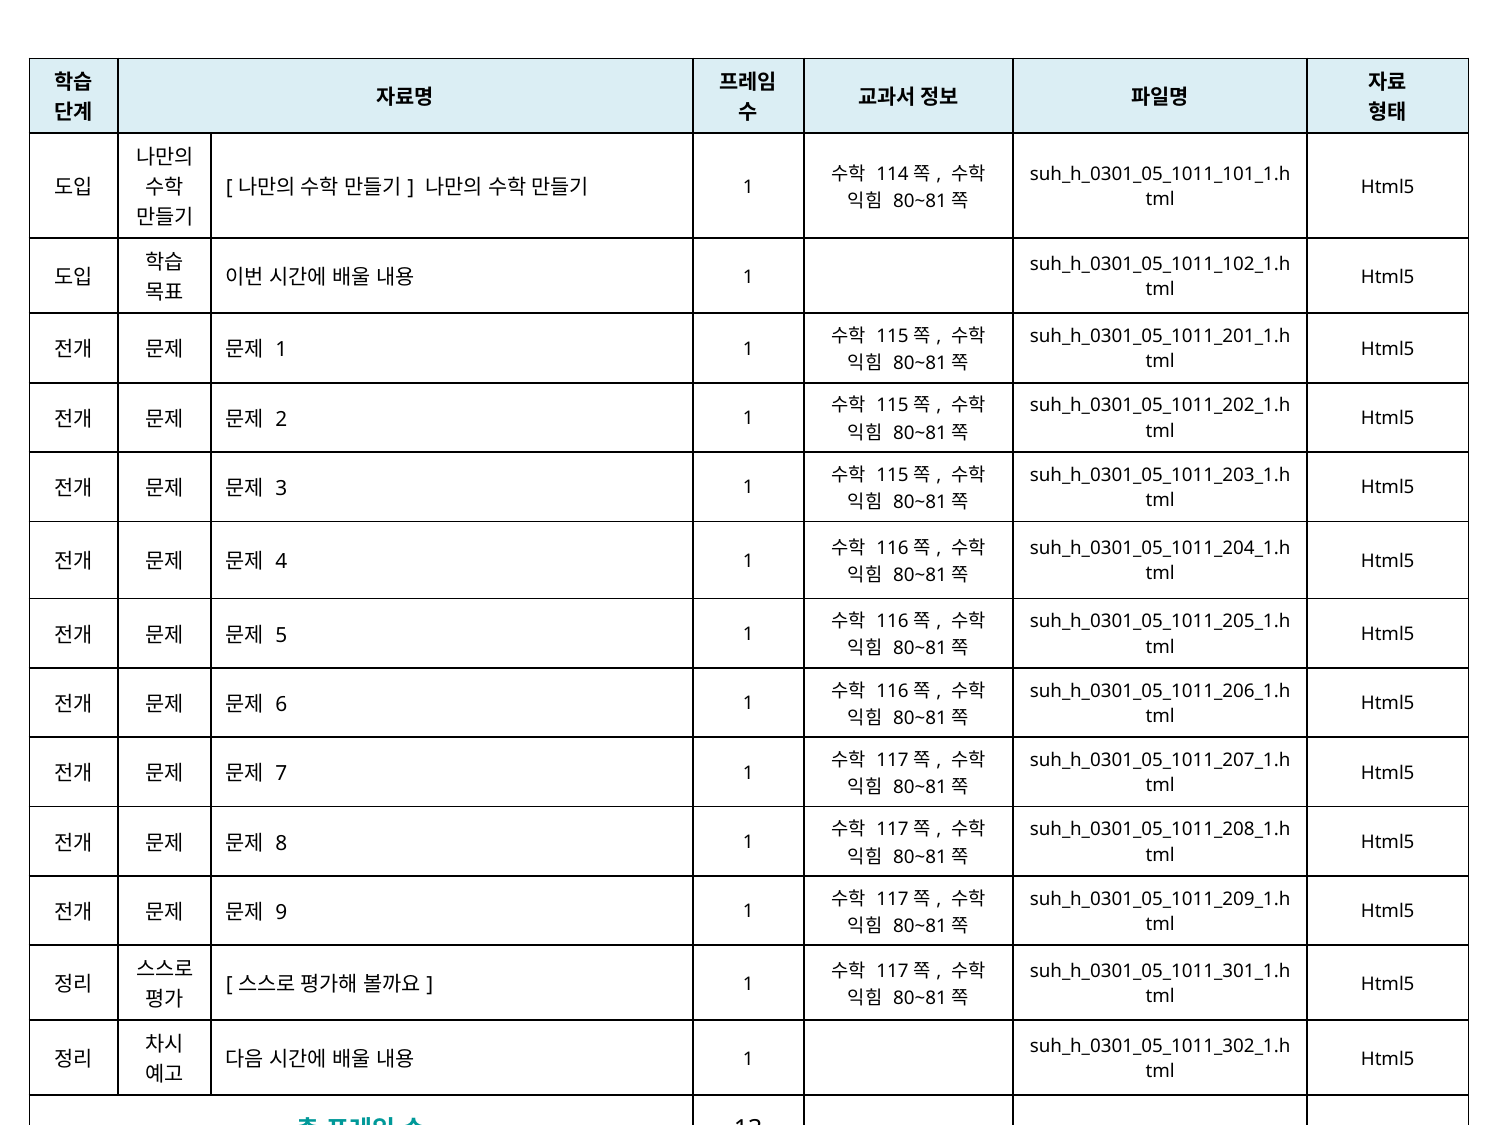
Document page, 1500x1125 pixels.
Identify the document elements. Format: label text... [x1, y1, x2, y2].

table_cell [805, 1096, 1012, 1125]
table_header 파일명 [1014, 59, 1306, 132]
table_cell Html5 [1308, 599, 1468, 667]
table_cell suh_h_0301_05_1011_101_1.html [1014, 134, 1306, 237]
table_cell 스스로 평가 [119, 946, 210, 1019]
table_cell Html5 [1308, 384, 1468, 451]
table_cell suh_h_0301_05_1011_301_1.html [1014, 946, 1306, 1019]
table_cell suh_h_0301_05_1011_302_1.html [1014, 1021, 1306, 1094]
table_cell 1 [694, 134, 803, 237]
table_cell 다음 시간에 배울 내용 [212, 1021, 692, 1094]
table_cell 문제 9 [212, 877, 692, 944]
table_cell Html5 [1308, 669, 1468, 736]
table_cell 1 [694, 314, 803, 382]
table_cell 수학 115쪽, 수학 익힘 80~81쪽 [805, 384, 1012, 451]
table_cell 전개 [30, 384, 117, 451]
table_cell 전개 [30, 599, 117, 667]
table_cell 전개 [30, 877, 117, 944]
table_header 교과서 정보 [805, 59, 1012, 132]
table_cell 나만의 수학 만들기 [119, 134, 210, 237]
table_cell suh_h_0301_05_1011_201_1.html [1014, 314, 1306, 382]
table_cell Html5 [1308, 522, 1468, 598]
table_cell 1 [694, 1021, 803, 1094]
table_cell 전개 [30, 669, 117, 736]
table_cell 문제 [119, 599, 210, 667]
table_cell 전개 [30, 453, 117, 521]
table_cell 수학 117쪽, 수학 익힘 80~81쪽 [805, 807, 1012, 875]
table_cell 총 프레임 수 [30, 1096, 692, 1125]
table_cell 문제 7 [212, 738, 692, 806]
table_cell 수학 114쪽, 수학 익힘 80~81쪽 [805, 134, 1012, 237]
table_cell 문제 4 [212, 522, 692, 598]
table_cell Html5 [1308, 1021, 1468, 1094]
table_cell 13 [694, 1096, 803, 1125]
table_cell 도입 [30, 239, 117, 312]
table_cell 1 [694, 384, 803, 451]
table_cell 문제 [119, 807, 210, 875]
table_cell 수학 115쪽, 수학 익힘 80~81쪽 [805, 314, 1012, 382]
table_header 학습 단계 [30, 59, 117, 132]
table_cell 도입 [30, 134, 117, 237]
table_cell Html5 [1308, 738, 1468, 806]
table_cell 수학 117쪽, 수학 익힘 80~81쪽 [805, 877, 1012, 944]
table_cell 문제 1 [212, 314, 692, 382]
table_cell [1308, 1096, 1468, 1125]
table_cell 1 [694, 239, 803, 312]
table_cell 전개 [30, 738, 117, 806]
table_header 프레임 수 [694, 59, 803, 132]
table_cell 1 [694, 738, 803, 806]
table_cell 전개 [30, 807, 117, 875]
table_cell 전개 [30, 522, 117, 598]
table_cell [나만의 수학 만들기] 나만의 수학 만들기 [212, 134, 692, 237]
table_cell 정리 [30, 1021, 117, 1094]
table_cell 문제 [119, 669, 210, 736]
table_cell 1 [694, 669, 803, 736]
table_cell 문제 [119, 877, 210, 944]
table_cell 문제 2 [212, 384, 692, 451]
table_cell Html5 [1308, 453, 1468, 521]
table_cell Html5 [1308, 314, 1468, 382]
table_cell Html5 [1308, 239, 1468, 312]
table_cell 정리 [30, 946, 117, 1019]
table_cell Html5 [1308, 134, 1468, 237]
table_cell suh_h_0301_05_1011_209_1.html [1014, 877, 1306, 944]
table_cell [805, 1021, 1012, 1094]
table_cell 수학 115쪽, 수학 익힘 80~81쪽 [805, 453, 1012, 521]
table_cell [805, 239, 1012, 312]
table_cell suh_h_0301_05_1011_206_1.html [1014, 669, 1306, 736]
table_cell Html5 [1308, 946, 1468, 1019]
table_cell suh_h_0301_05_1011_202_1.html [1014, 384, 1306, 451]
table_cell 1 [694, 522, 803, 598]
table_cell 차시 예고 [119, 1021, 210, 1094]
table_cell 1 [694, 877, 803, 944]
table_cell [스스로 평가해 볼까요] [212, 946, 692, 1019]
table_cell 1 [694, 453, 803, 521]
table_cell 문제 5 [212, 599, 692, 667]
table_cell 1 [694, 599, 803, 667]
table_cell suh_h_0301_05_1011_207_1.html [1014, 738, 1306, 806]
table_cell 수학 116쪽, 수학 익힘 80~81쪽 [805, 522, 1012, 598]
table_cell 이번 시간에 배울 내용 [212, 239, 692, 312]
table_cell 문제 6 [212, 669, 692, 736]
table_cell [1014, 1096, 1306, 1125]
table_cell 문제 8 [212, 807, 692, 875]
table_cell 수학 116쪽, 수학 익힘 80~81쪽 [805, 599, 1012, 667]
table_cell 문제 [119, 453, 210, 521]
table_cell 문제 [119, 738, 210, 806]
table_cell 문제 [119, 314, 210, 382]
table_cell 수학 117쪽, 수학 익힘 80~81쪽 [805, 946, 1012, 1019]
table_cell 수학 116쪽, 수학 익힘 80~81쪽 [805, 669, 1012, 736]
table_cell 문제 [119, 522, 210, 598]
table_cell 수학 117쪽, 수학 익힘 80~81쪽 [805, 738, 1012, 806]
table_cell suh_h_0301_05_1011_102_1.html [1014, 239, 1306, 312]
table_cell 전개 [30, 314, 117, 382]
table_cell 1 [694, 807, 803, 875]
table_cell 문제 [119, 384, 210, 451]
table_cell suh_h_0301_05_1011_208_1.html [1014, 807, 1306, 875]
table_cell 문제 3 [212, 453, 692, 521]
table_cell suh_h_0301_05_1011_205_1.html [1014, 599, 1306, 667]
table_cell Html5 [1308, 807, 1468, 875]
table_cell suh_h_0301_05_1011_203_1.html [1014, 453, 1306, 521]
table_cell suh_h_0301_05_1011_204_1.html [1014, 522, 1306, 598]
table_cell 1 [694, 946, 803, 1019]
table_header 자료명 [119, 59, 692, 132]
table_cell 학습 목표 [119, 239, 210, 312]
table_header 자료 형태 [1308, 59, 1468, 132]
table_cell Html5 [1308, 877, 1468, 944]
